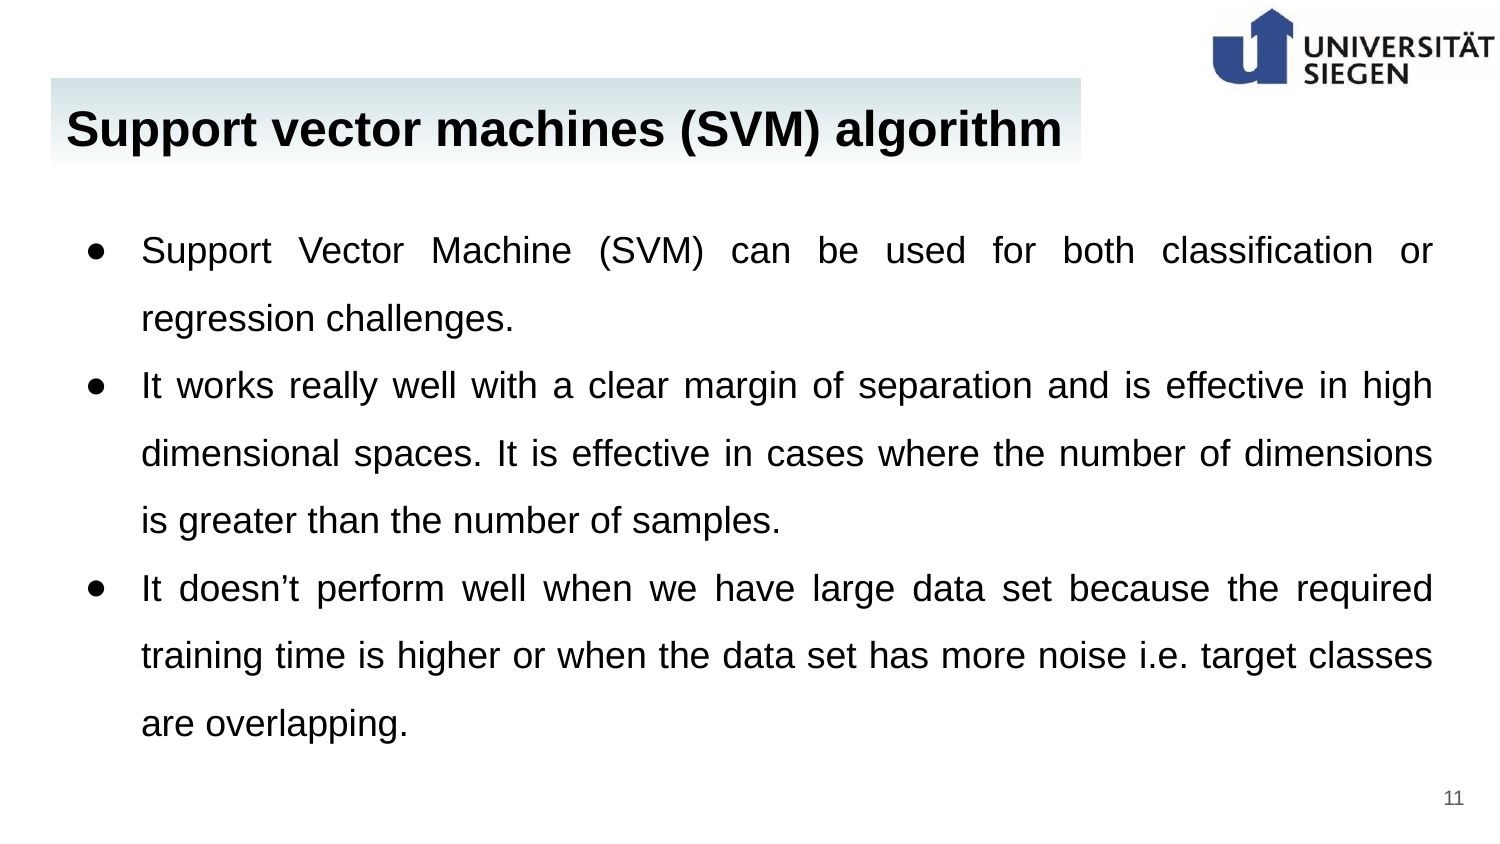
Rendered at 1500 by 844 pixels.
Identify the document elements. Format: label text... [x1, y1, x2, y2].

picture [1204, 0, 1500, 94]
slide_number ‹#› [1389, 764, 1480, 830]
list Support Vector Machine (SVM) can be used for both classification or regression challenges. It works really well with a clear margin of separation and is effective in high dimensional spaces. It is effective in cases where the number of dimensions is greater than the number of samples. It doesn’t perform well when we have large data set because the required training time is higher or when the data set has more noise i.e. target classes are overlapping. [51, 189, 1449, 750]
title Support vector machines (SVM) algorithm [51, 78, 1081, 172]
